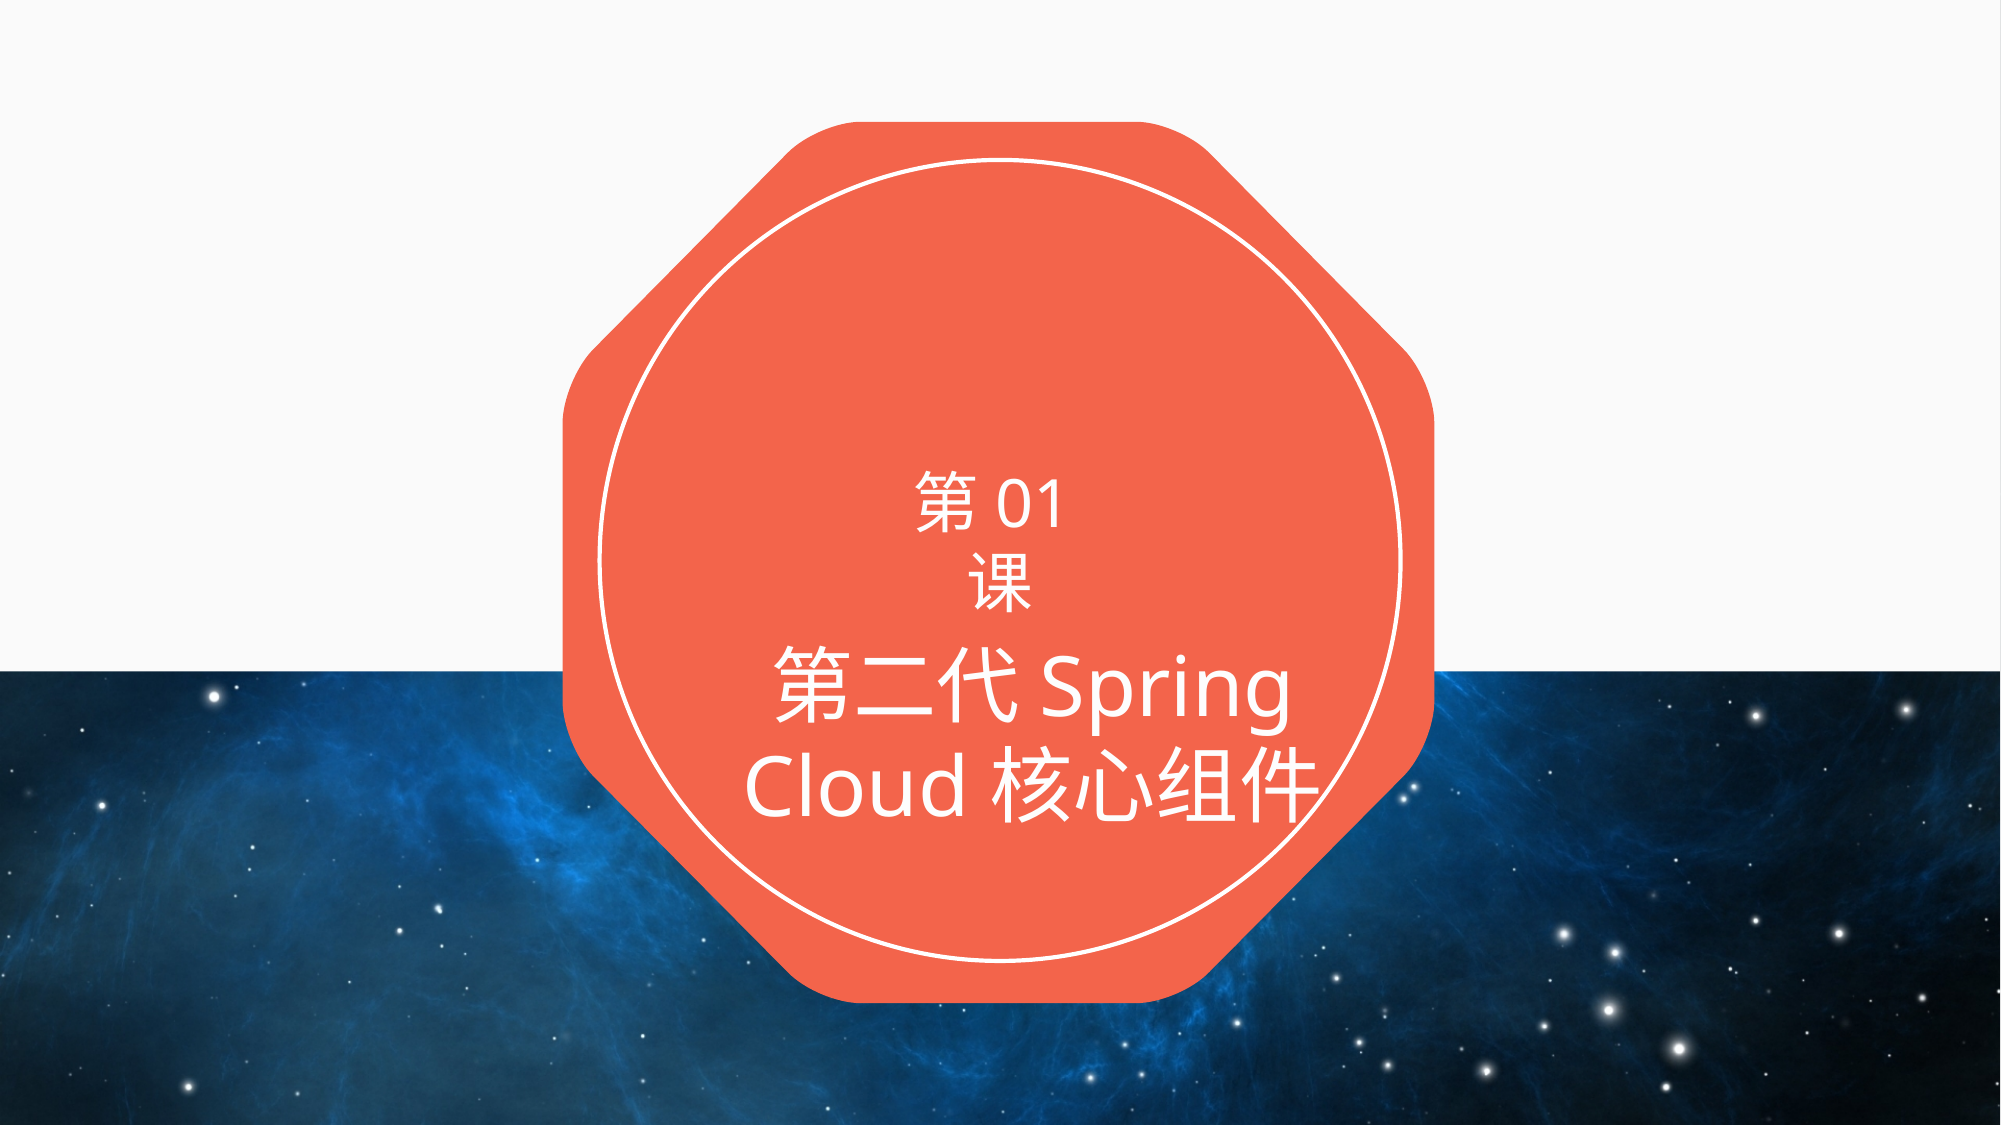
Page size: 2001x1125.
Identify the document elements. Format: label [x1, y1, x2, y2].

text_box [562, 121, 1435, 831]
text_box [0, 0, 2000, 672]
text_box [659, 843, 1338, 1004]
text_box [598, 158, 1387, 752]
text_box [647, 452, 1418, 843]
text_box [714, 843, 1286, 962]
picture [0, 0, 2001, 1125]
